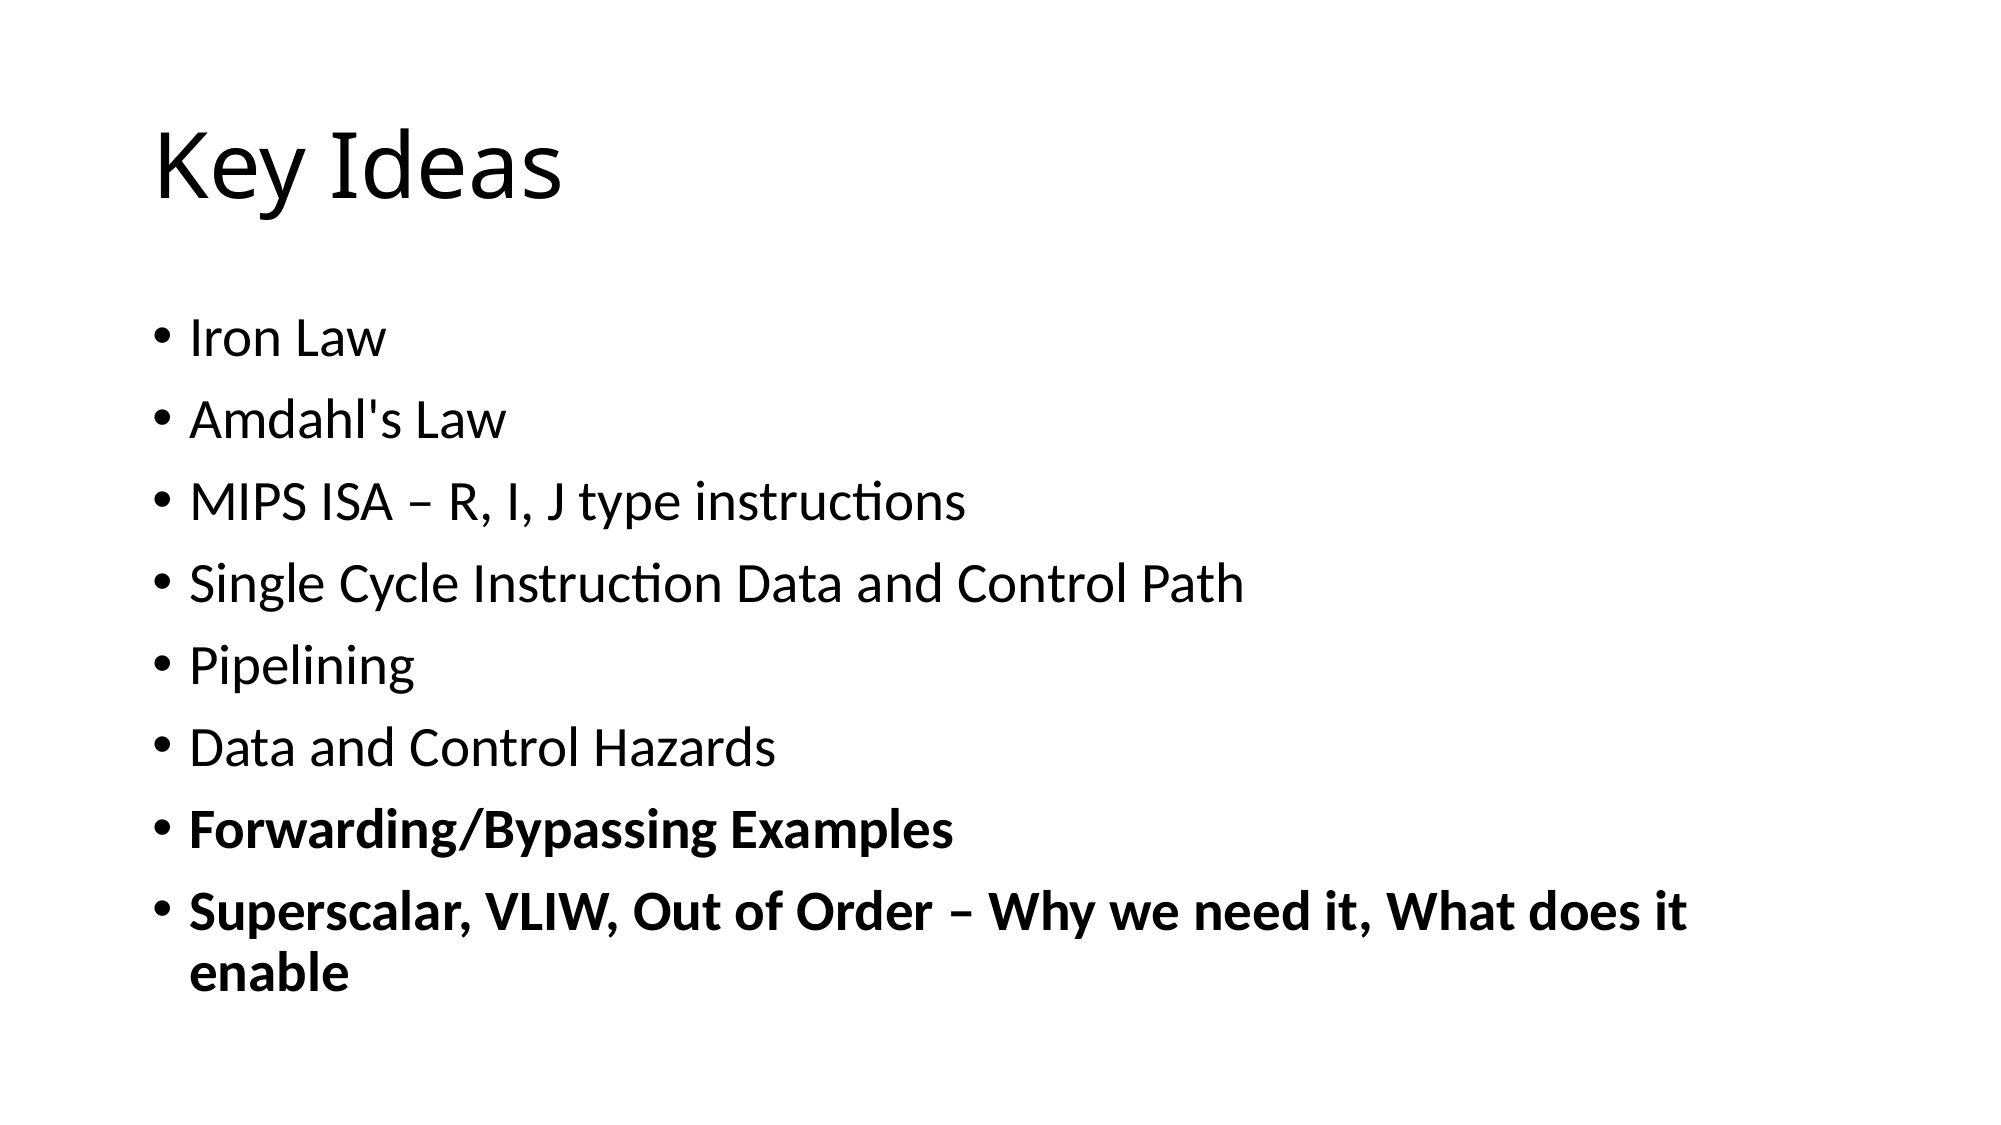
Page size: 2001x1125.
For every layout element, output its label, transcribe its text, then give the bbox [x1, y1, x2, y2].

list Iron Law Amdahl's Law MIPS ISA – R, I, J type instructions Single Cycle Instruction Data and Control Path Pipelining Data and Control Hazards Forwarding/Bypassing Examples Superscalar, VLIW, Out of Order – Why we need it, What does it enable [137, 299, 1863, 1014]
title Key Ideas [137, 59, 1863, 278]
